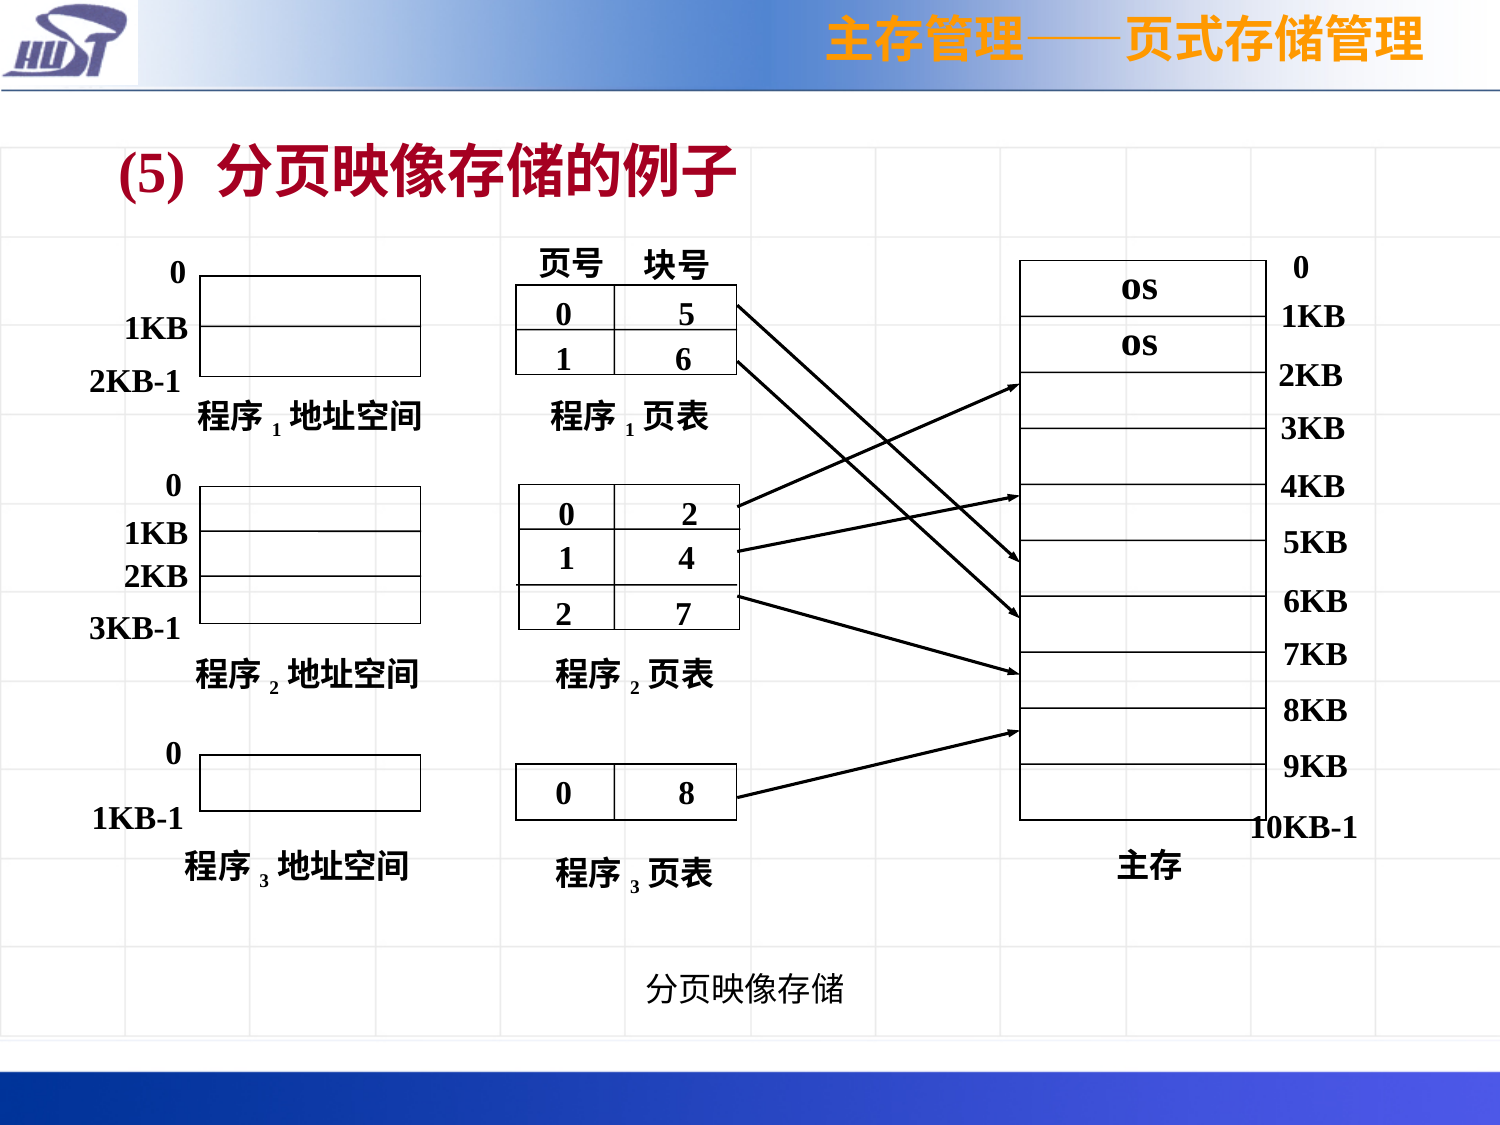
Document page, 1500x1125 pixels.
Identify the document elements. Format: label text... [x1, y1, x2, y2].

text_box (5) 分页映像存储的例子 [103, 112, 1018, 212]
picture [0, 0, 1500, 1125]
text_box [74, 234, 1424, 901]
text_box 主存管理——页式存储管理 [62, 6, 1440, 76]
text_box 分页映像存储 [630, 960, 899, 1016]
